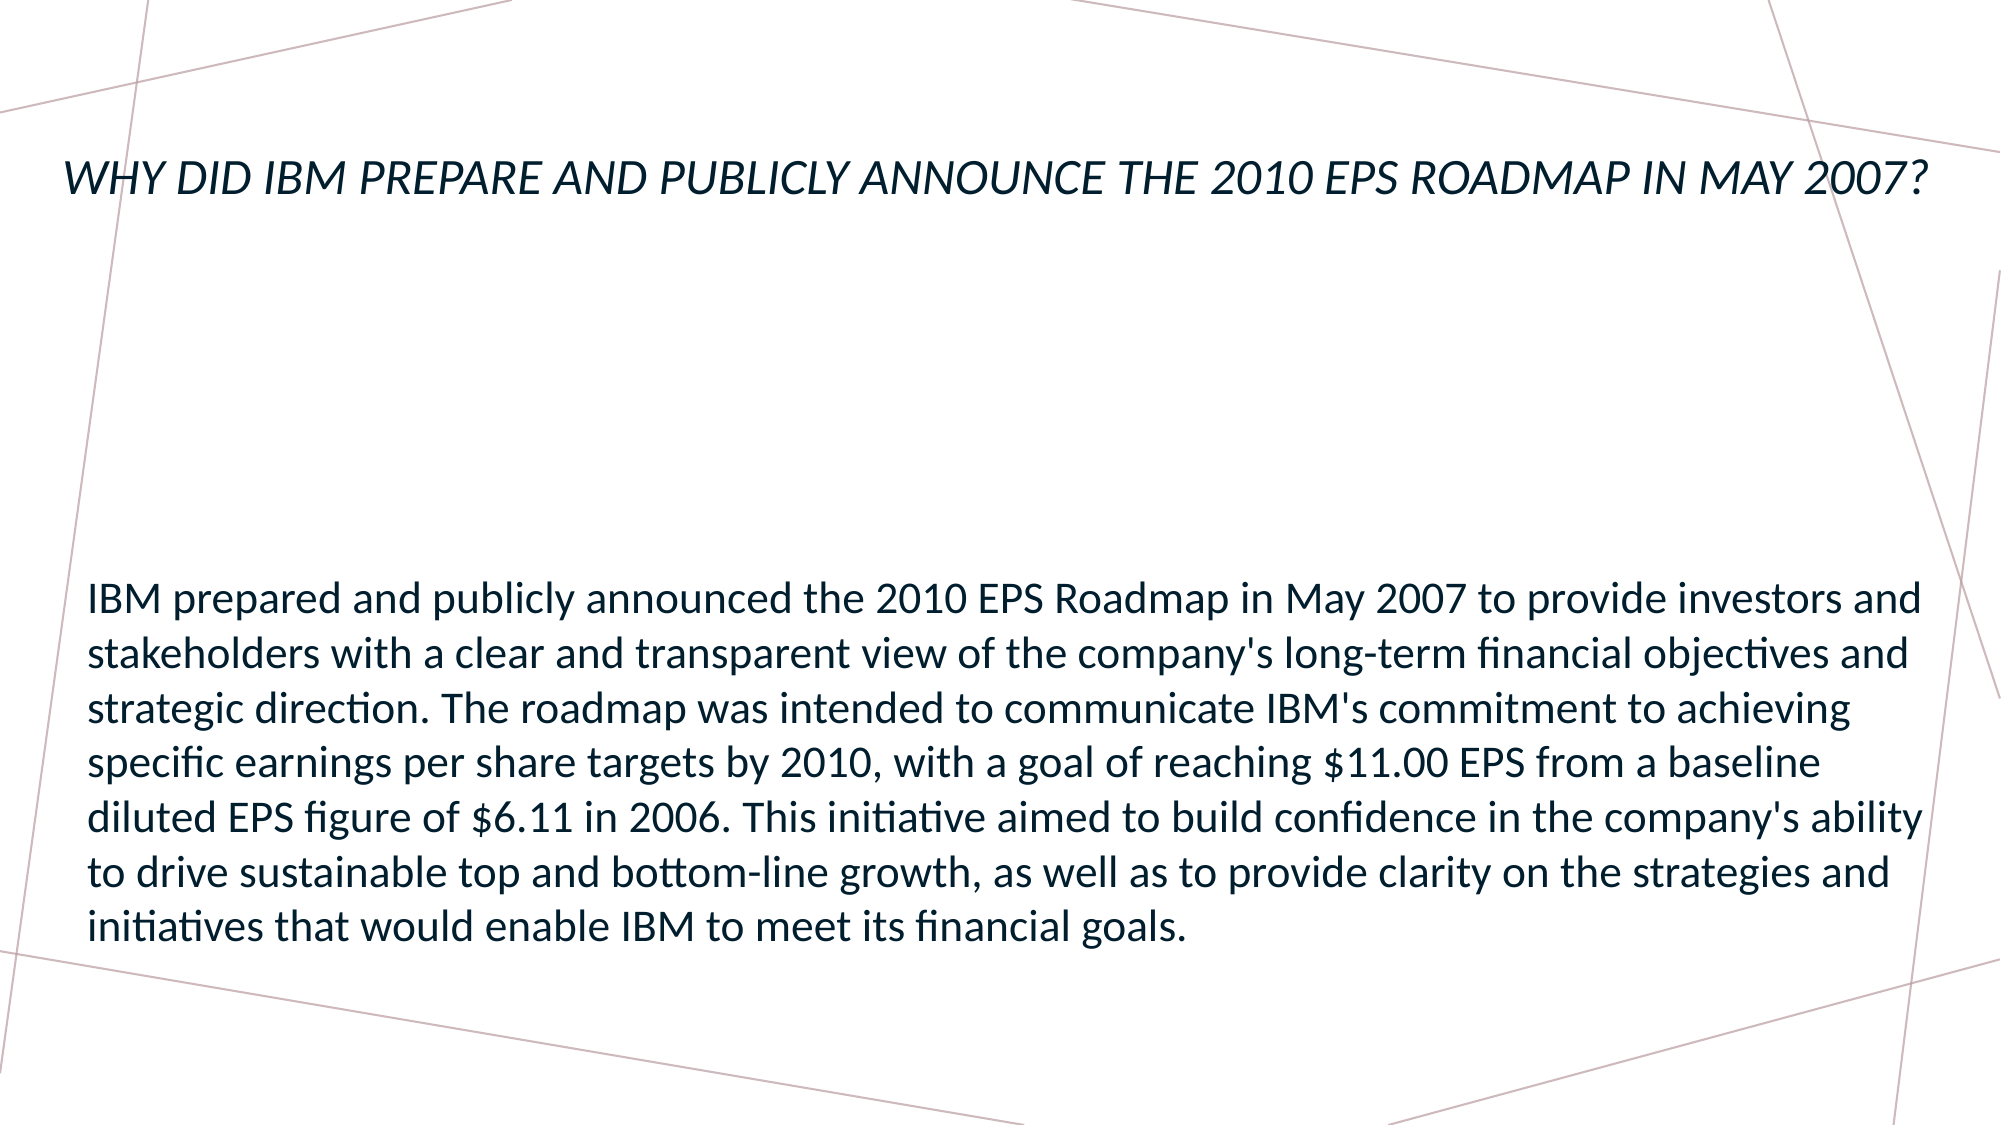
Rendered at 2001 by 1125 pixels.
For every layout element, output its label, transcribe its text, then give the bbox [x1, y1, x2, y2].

list IBM prepared and publicly announced the 2010 EPS Roadmap in May 2007 to provide investors and stakeholders with a clear and transparent view of the company's long-term financial objectives and strategic direction. The roadmap was intended to communicate IBM's commitment to achieving specific earnings per share targets by 2010, with a goal of reaching $11.00 EPS from a baseline diluted EPS figure of $6.11 in 2006. This initiative aimed to build confidence in the company's ability to drive sustainable top and bottom-line growth, as well as to provide clarity on the strategies and initiatives that would enable IBM to meet its financial goals. [38, 560, 1962, 999]
title Why did IBM prepare and publicly announce the 2010 EPS Roadmap in May 2007? [13, 119, 1981, 313]
